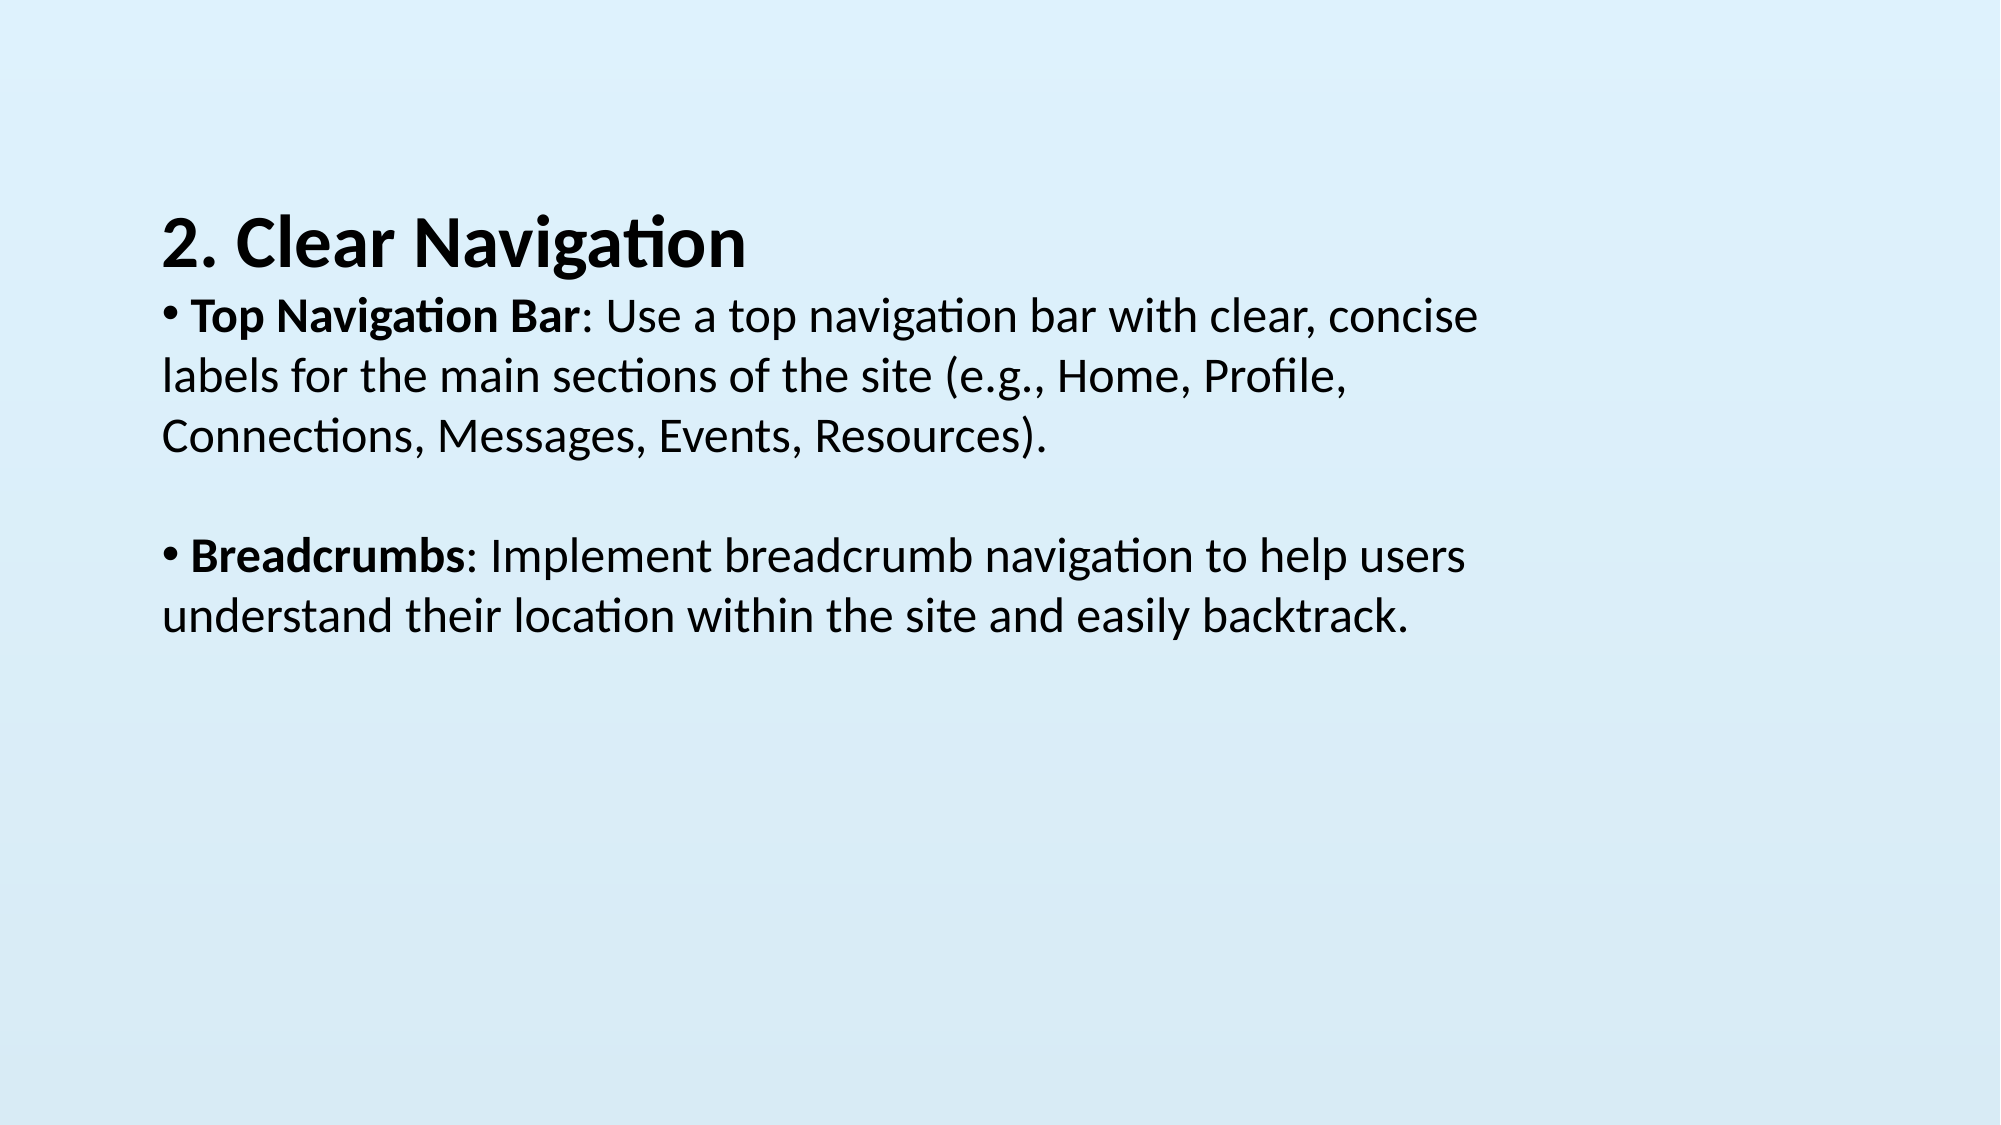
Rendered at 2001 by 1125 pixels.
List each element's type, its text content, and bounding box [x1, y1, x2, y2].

text_box 2. Clear Navigation Top Navigation Bar: Use a top navigation bar with clear, concise labels for the main sections of the site (e.g., Home, Profile, Connections, Messages, Events, Resources). Breadcrumbs: Implement breadcrumb navigation to help users understand their location within the site and easily backtrack. [147, 185, 1599, 651]
